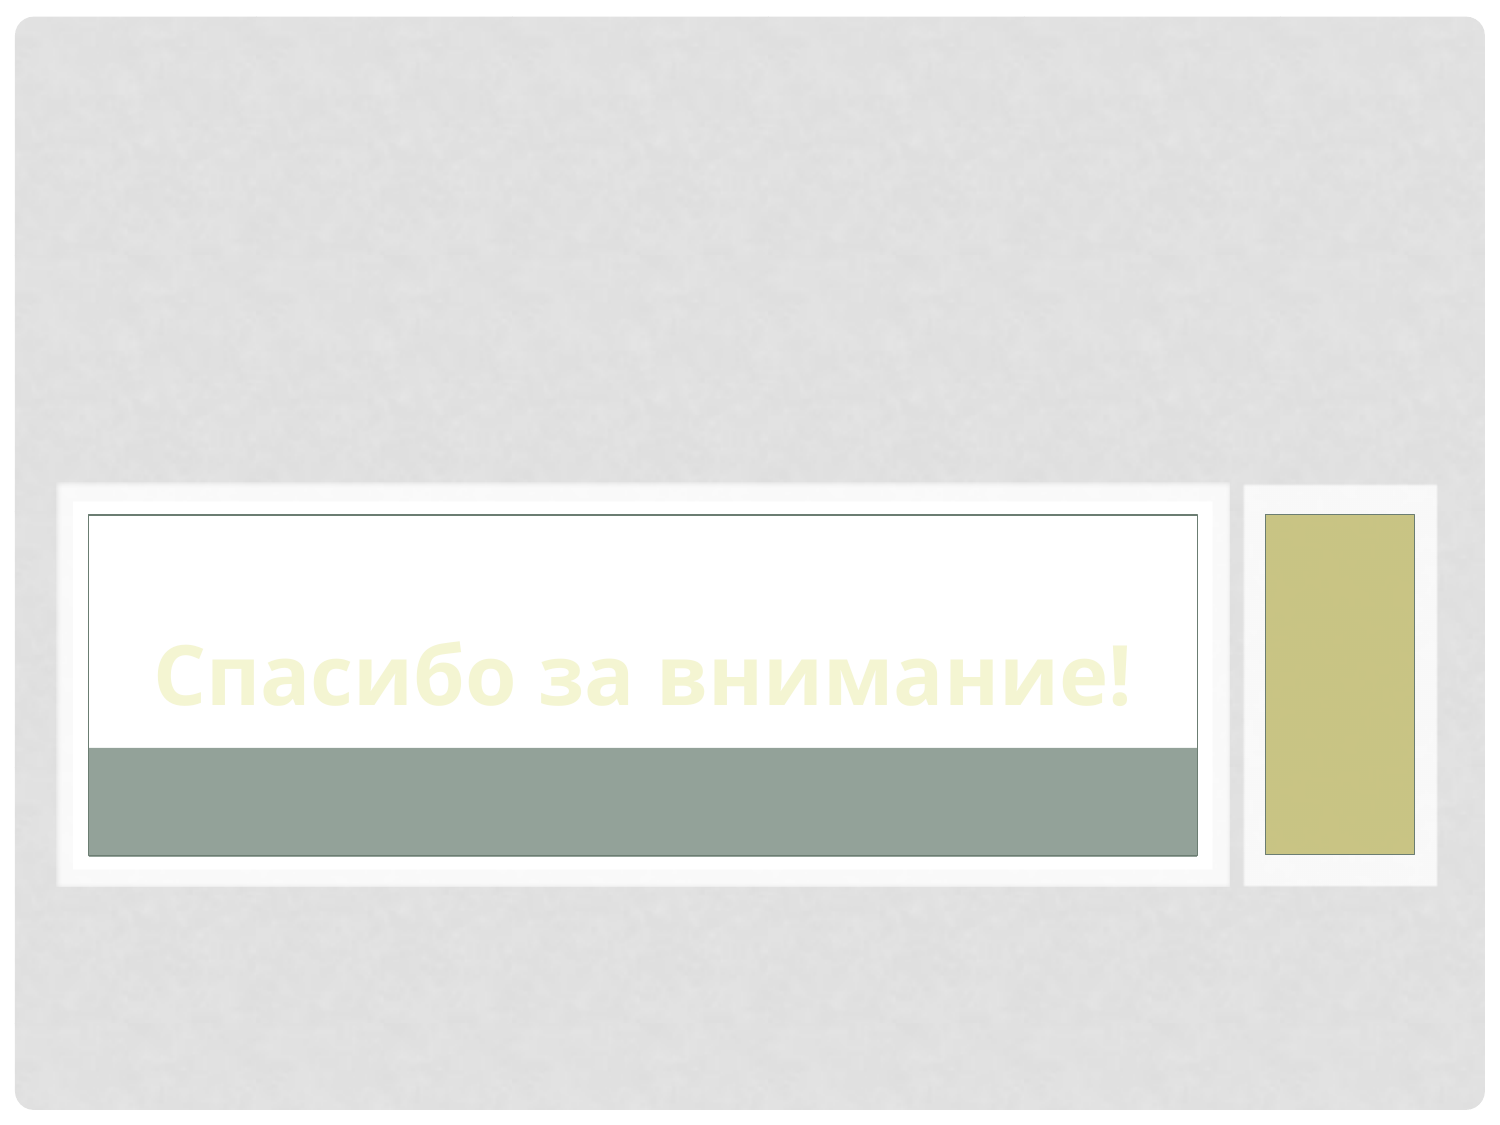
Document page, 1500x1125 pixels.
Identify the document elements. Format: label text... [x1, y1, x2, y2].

title Спасибо за внимание! [99, 529, 1187, 730]
